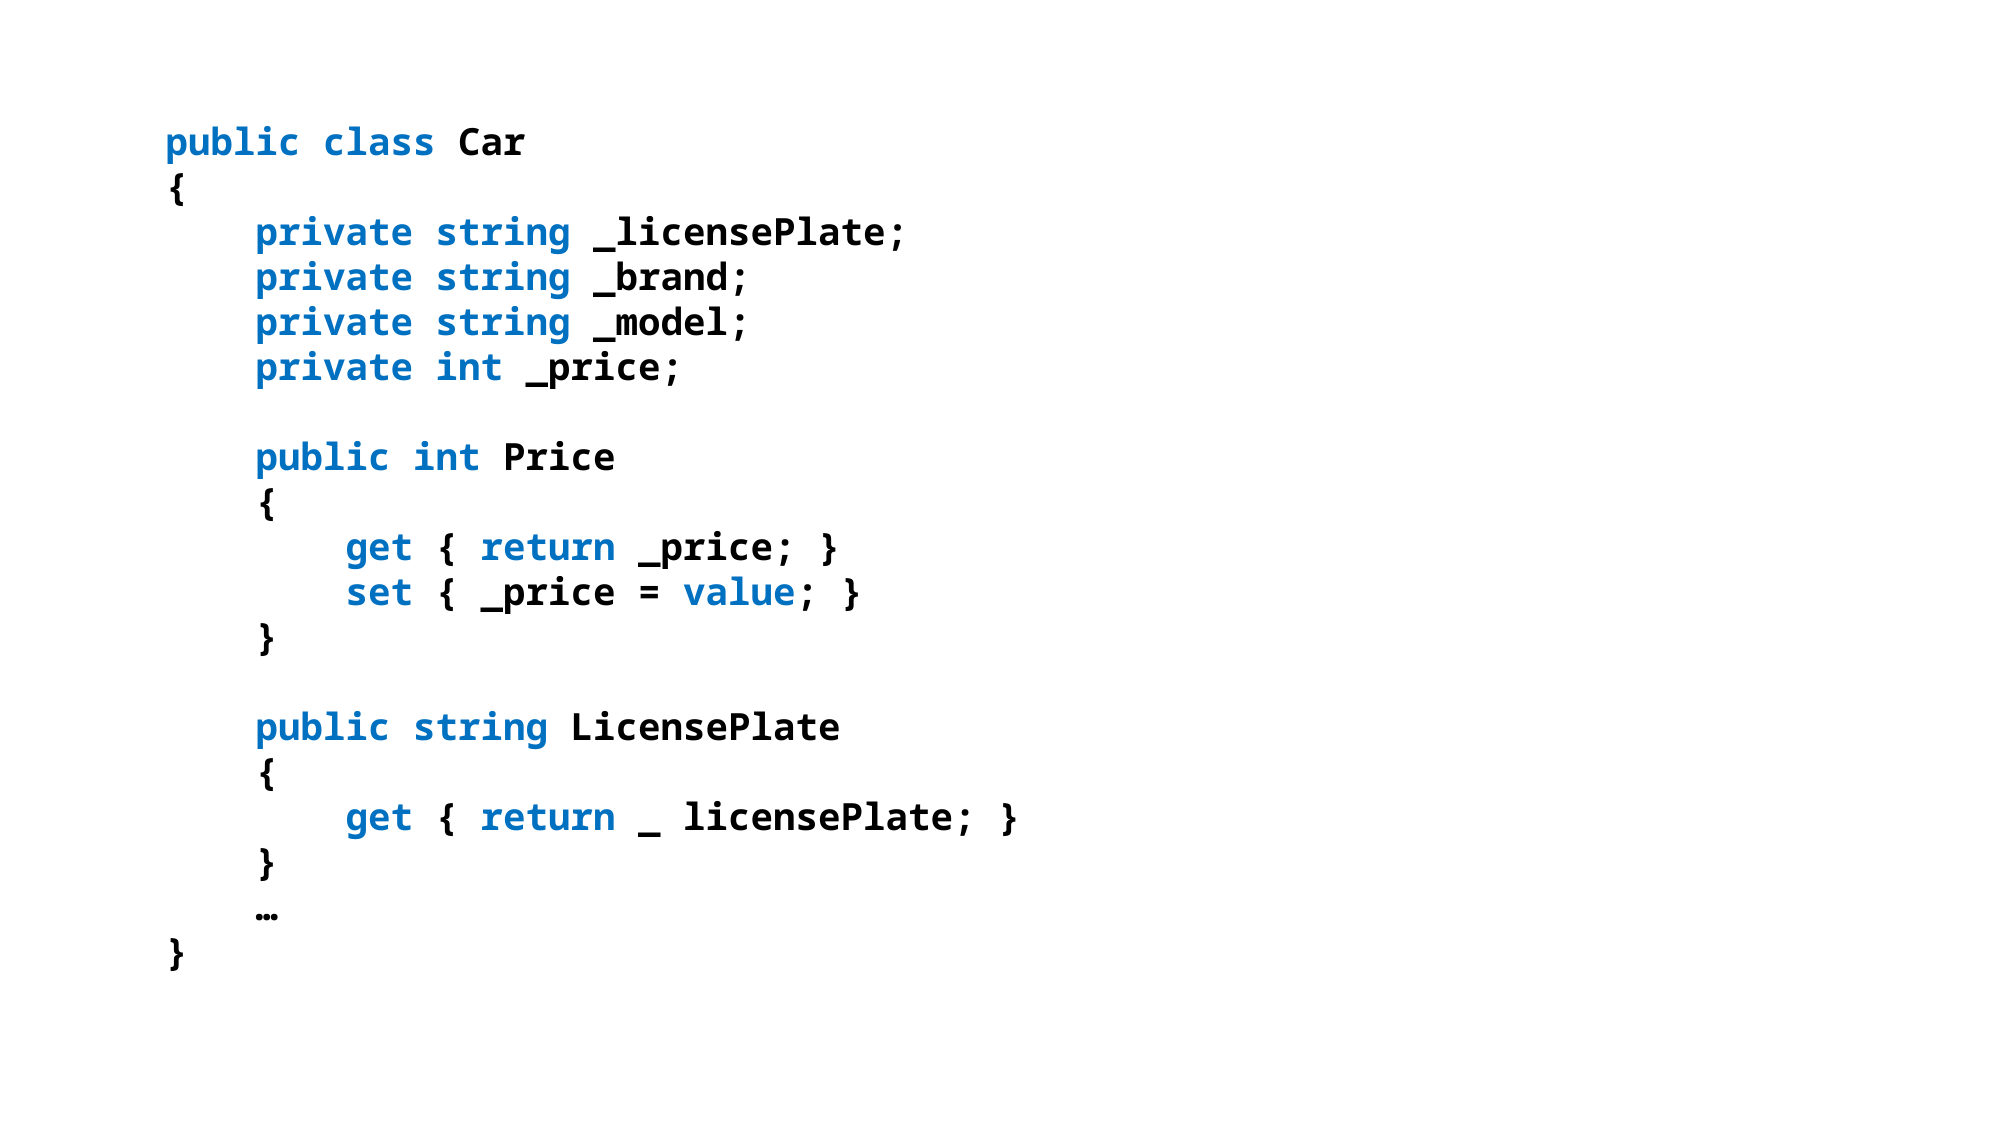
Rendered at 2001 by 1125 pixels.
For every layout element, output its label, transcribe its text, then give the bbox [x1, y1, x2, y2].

text_box public class Car { private string _licensePlate; private string _brand; private string _model; private int _price; public int Price { get { return _price; } set { _price = value; } } public string LicensePlate { get { return _ licensePlate; } } … } [150, 110, 1485, 980]
